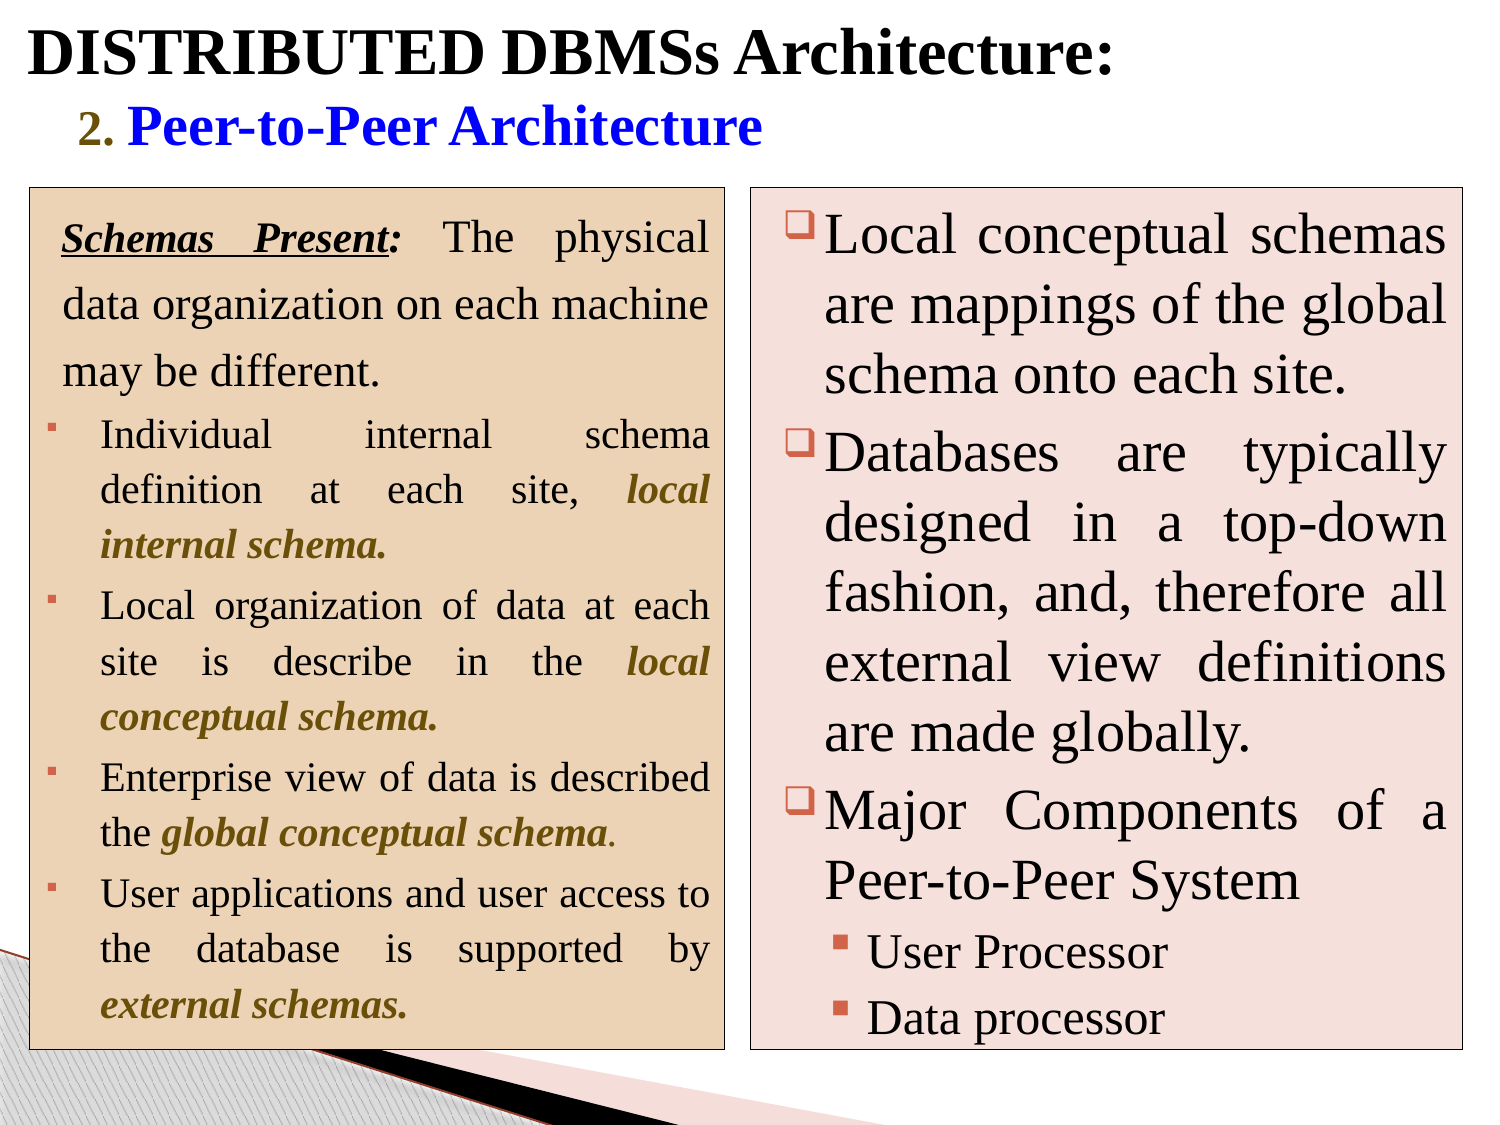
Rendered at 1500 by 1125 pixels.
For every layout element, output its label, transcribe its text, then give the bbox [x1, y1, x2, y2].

list Schemas Present: The physical data organization on each machine may be different. Individual internal schema definition at each site, local internal schema. Local organization of data at each site is describe in the local conceptual schema. Enterprise view of data is described the global conceptual schema. User applications and user access to the database is supported by external schemas. [29, 188, 725, 1050]
list Local conceptual schemas are mappings of the global schema onto each site. Databases are typically designed in a top-down fashion, and, therefore all external view definitions are made globally. Major Components of a Peer-to-Peer System User Processor Data processor [750, 187, 1463, 1050]
text_box DISTRIBUTED DBMSs Architecture: 2. Peer-to-Peer Architecture [12, 0, 1363, 188]
